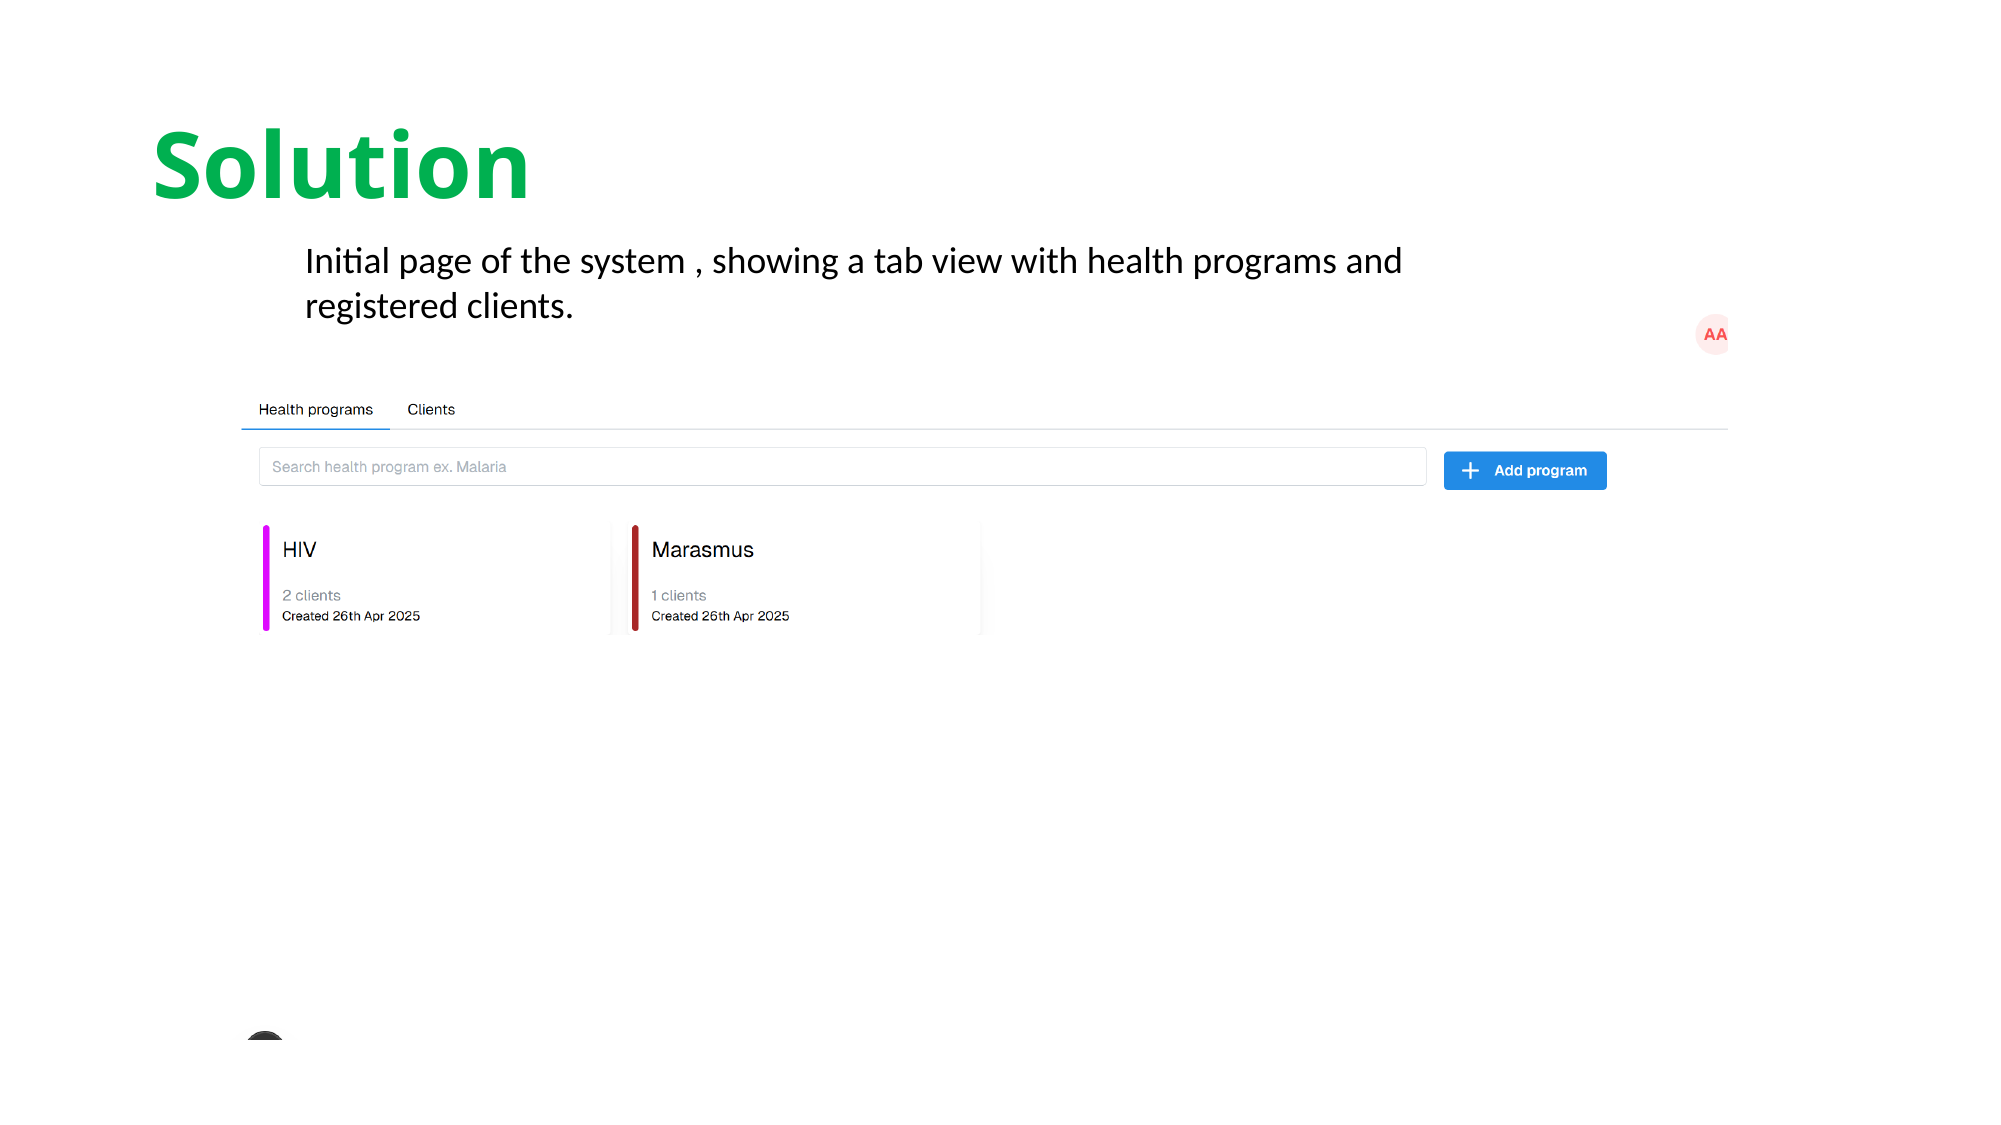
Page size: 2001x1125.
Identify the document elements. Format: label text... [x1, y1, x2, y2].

text_box Initial page of the system , showing a tab view with health programs and registered clients. [290, 229, 1496, 297]
title Solution [137, 59, 1863, 278]
picture [224, 297, 1728, 1040]
